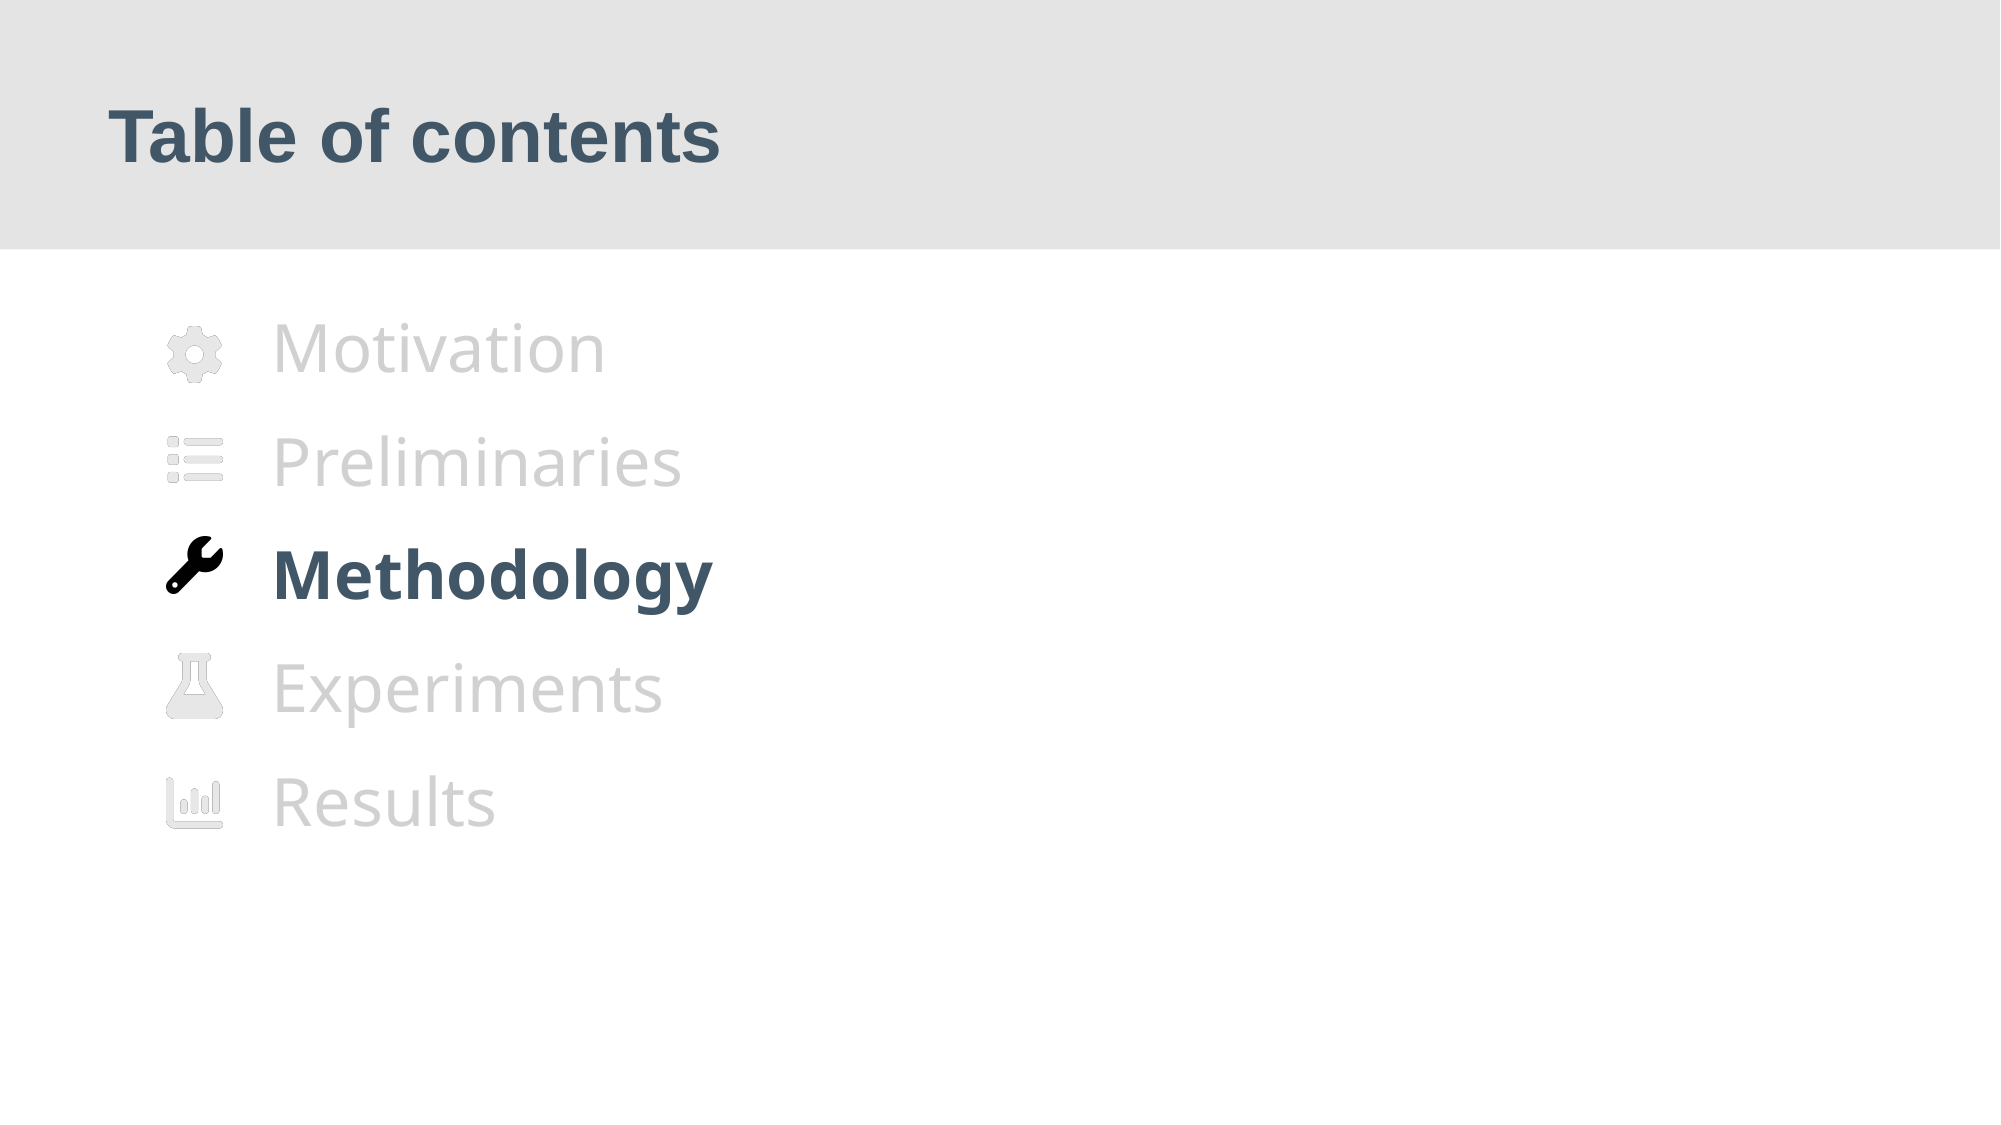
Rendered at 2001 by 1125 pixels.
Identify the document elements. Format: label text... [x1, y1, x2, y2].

picture [165, 536, 224, 594]
picture [165, 652, 224, 719]
picture [165, 325, 224, 384]
list Motivation Preliminaries Methodology Experiments Results [256, 298, 1473, 1011]
title Table of contents [93, 56, 1884, 221]
picture [165, 430, 224, 489]
picture [165, 774, 224, 832]
